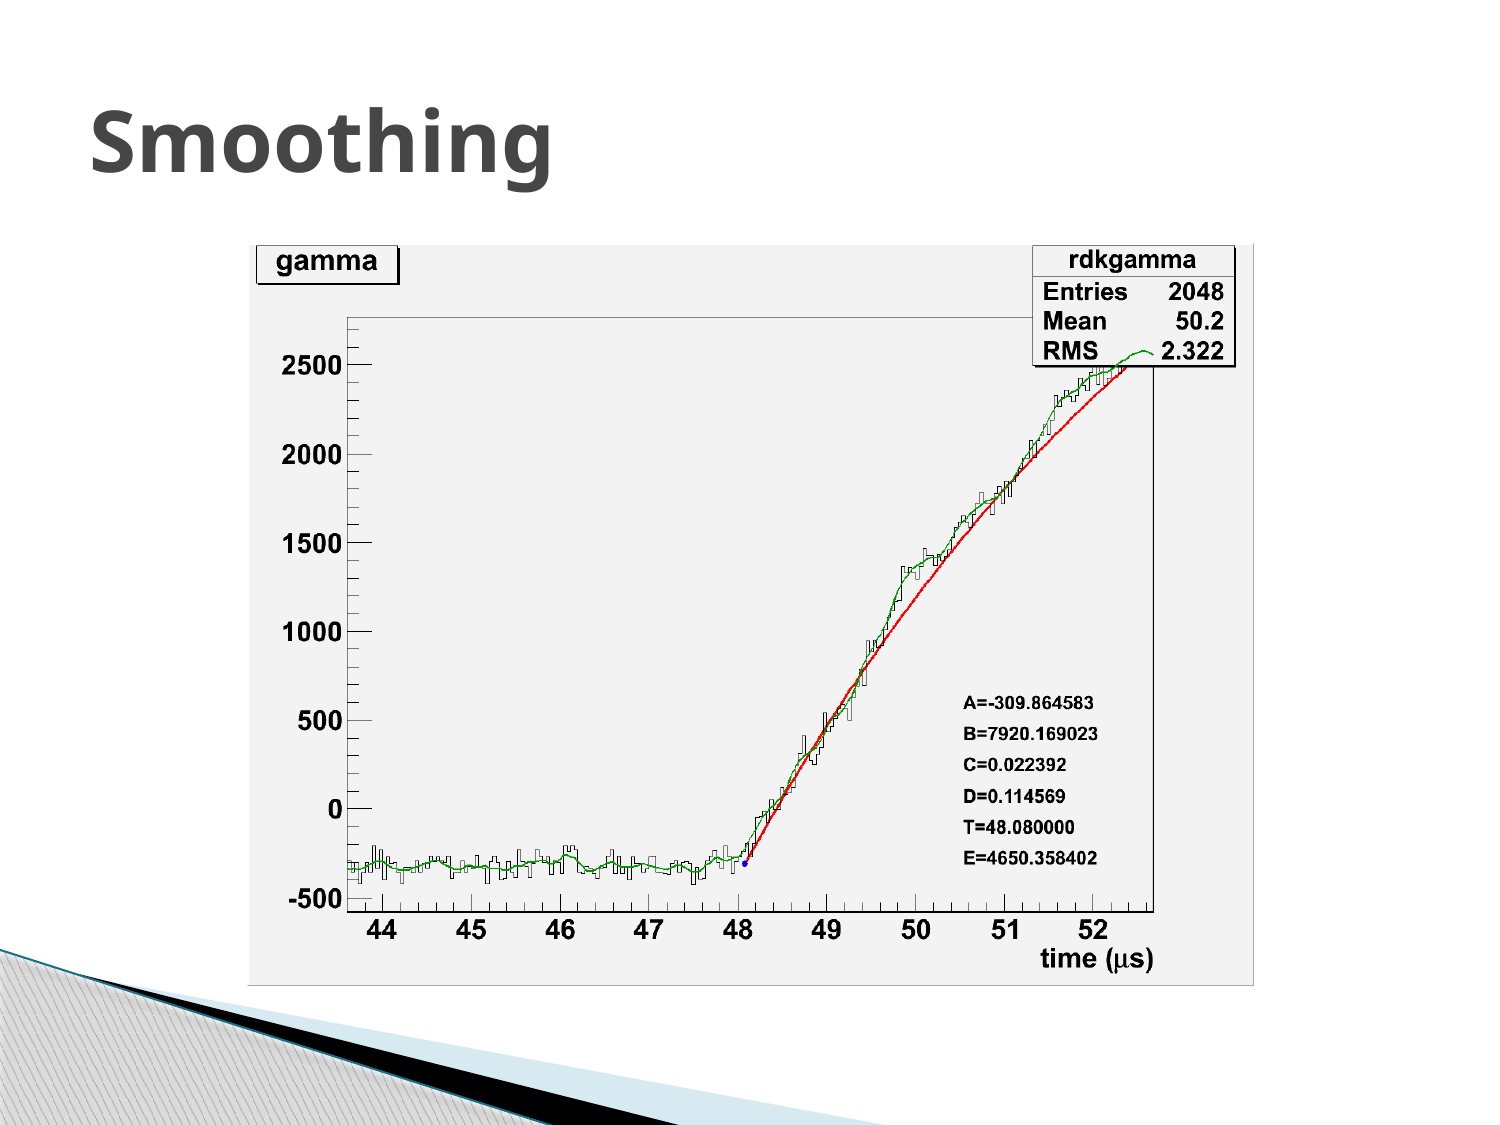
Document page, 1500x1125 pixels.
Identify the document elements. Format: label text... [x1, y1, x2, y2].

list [245, 242, 1255, 986]
title Smoothing [75, 45, 1425, 233]
